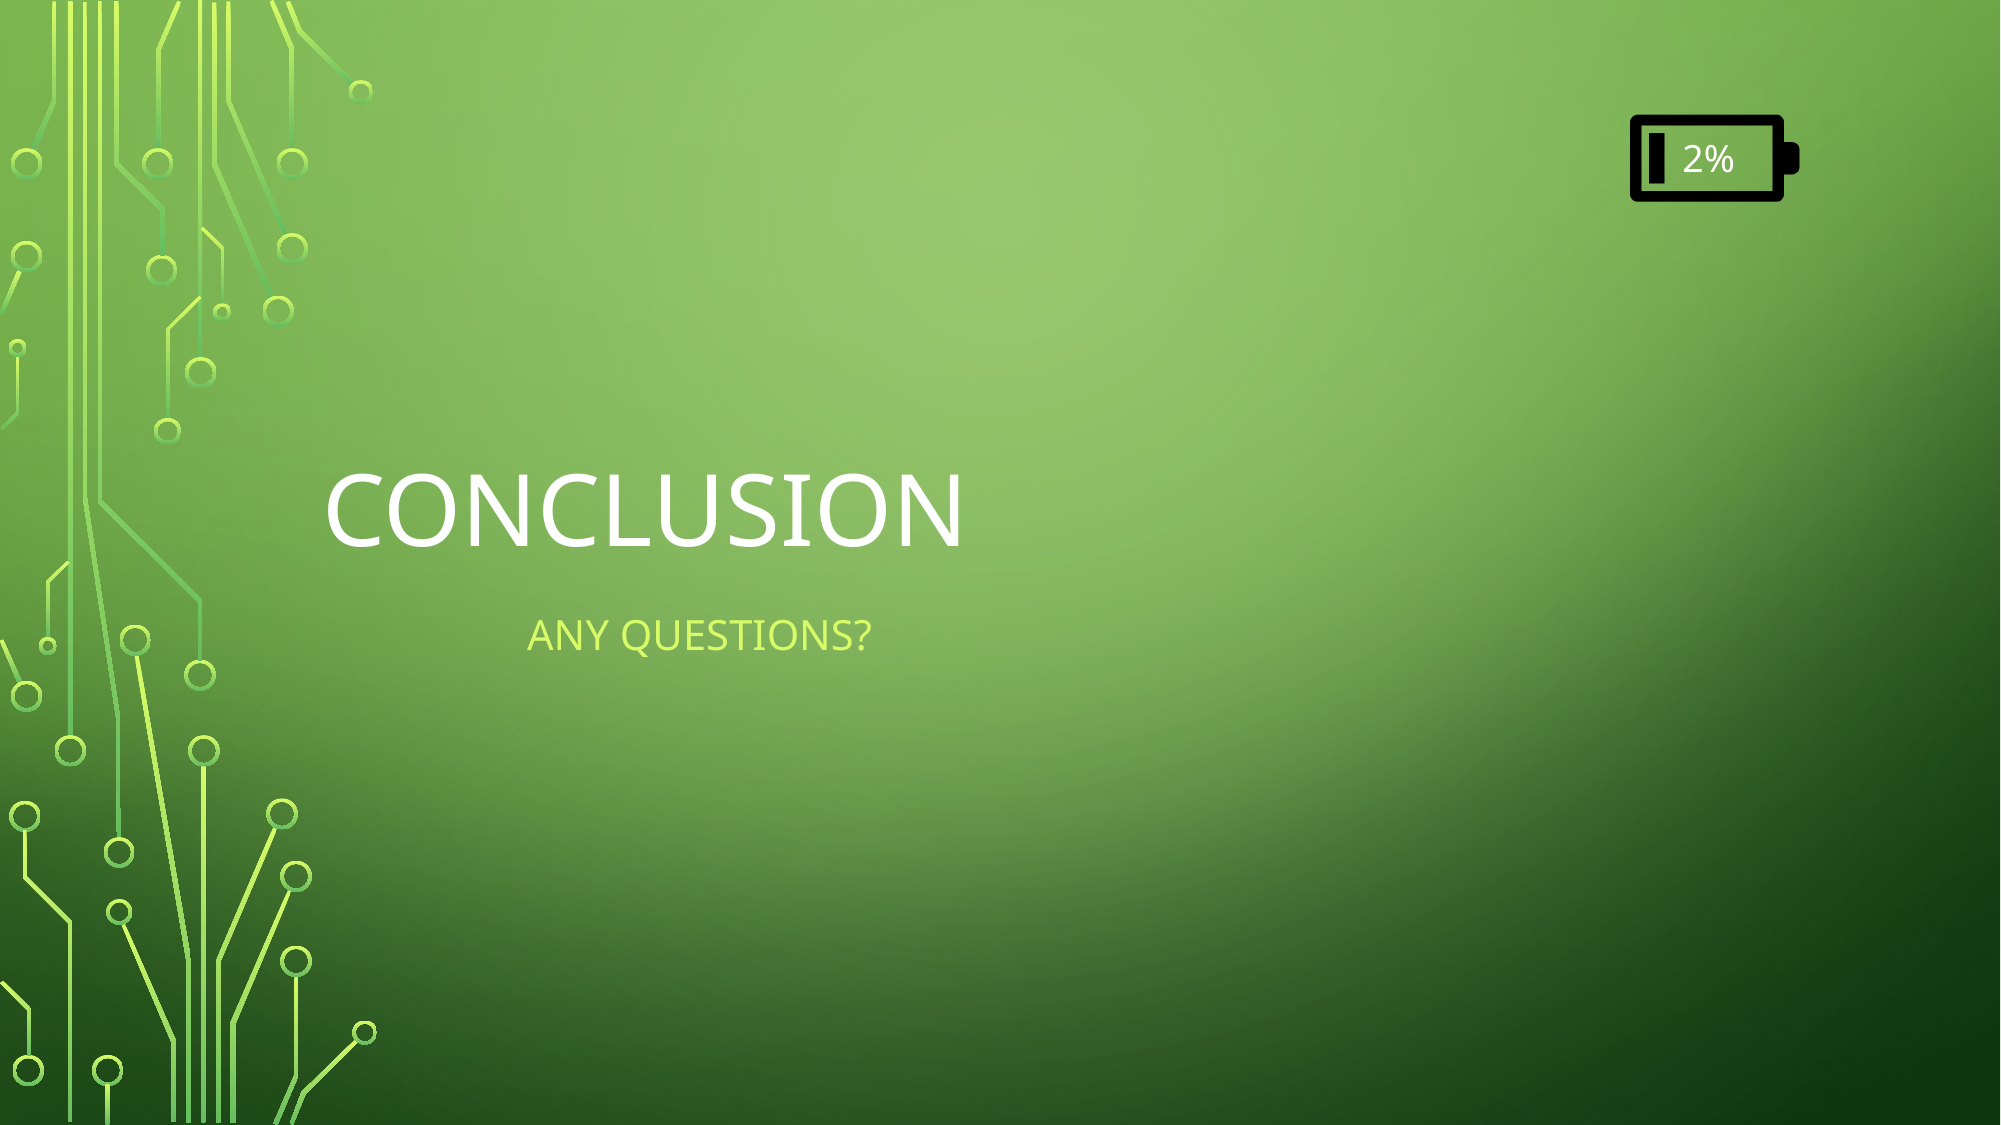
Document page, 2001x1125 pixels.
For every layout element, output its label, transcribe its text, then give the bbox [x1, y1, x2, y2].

title Conclusion [307, 184, 1750, 576]
subtitle Any questions? [307, 590, 1750, 863]
picture [1622, 71, 1807, 245]
